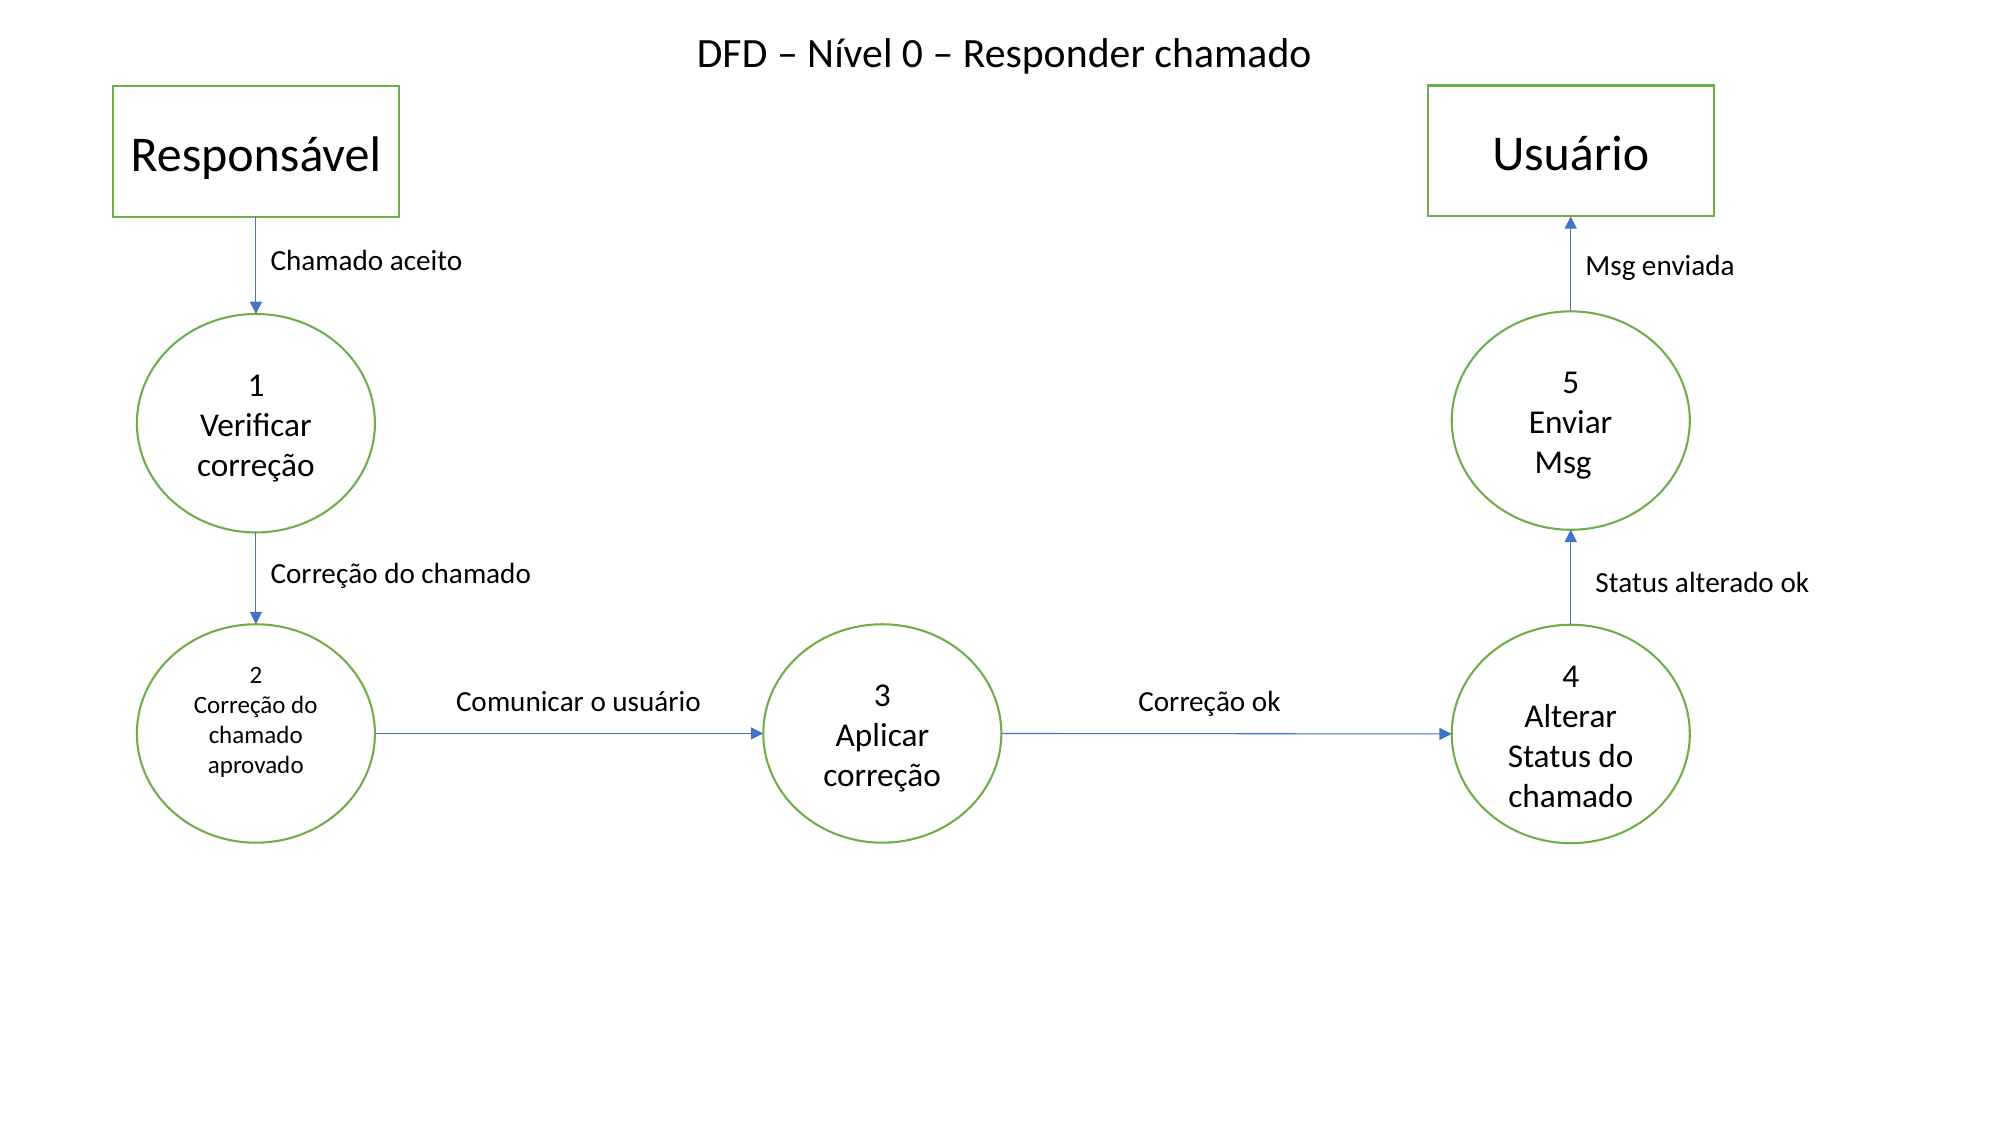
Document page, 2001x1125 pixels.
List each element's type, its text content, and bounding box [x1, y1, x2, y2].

text_box 4 Alterar Status do chamado [1450, 623, 1691, 845]
text_box 1 Verificar correção [135, 312, 376, 534]
text_box 5 Enviar Msg [1450, 310, 1691, 531]
text_box 2 Correção do chamado aprovado [135, 623, 376, 844]
text_box Responsável [112, 85, 400, 218]
text_box Correção ok [1123, 675, 1390, 725]
text_box Comunicar o usuário [441, 675, 718, 725]
text_box Msg enviada [1571, 238, 1766, 289]
text_box Status alterado ok [1580, 555, 1847, 606]
text_box 3 Aplicar correção [762, 623, 1003, 844]
text_box Chamado aceito [256, 233, 583, 284]
text_box Correção do chamado [256, 547, 559, 598]
text_box Usuário [1427, 84, 1715, 217]
text_box DFD – Nível 0 – Responder chamado [682, 18, 1348, 84]
